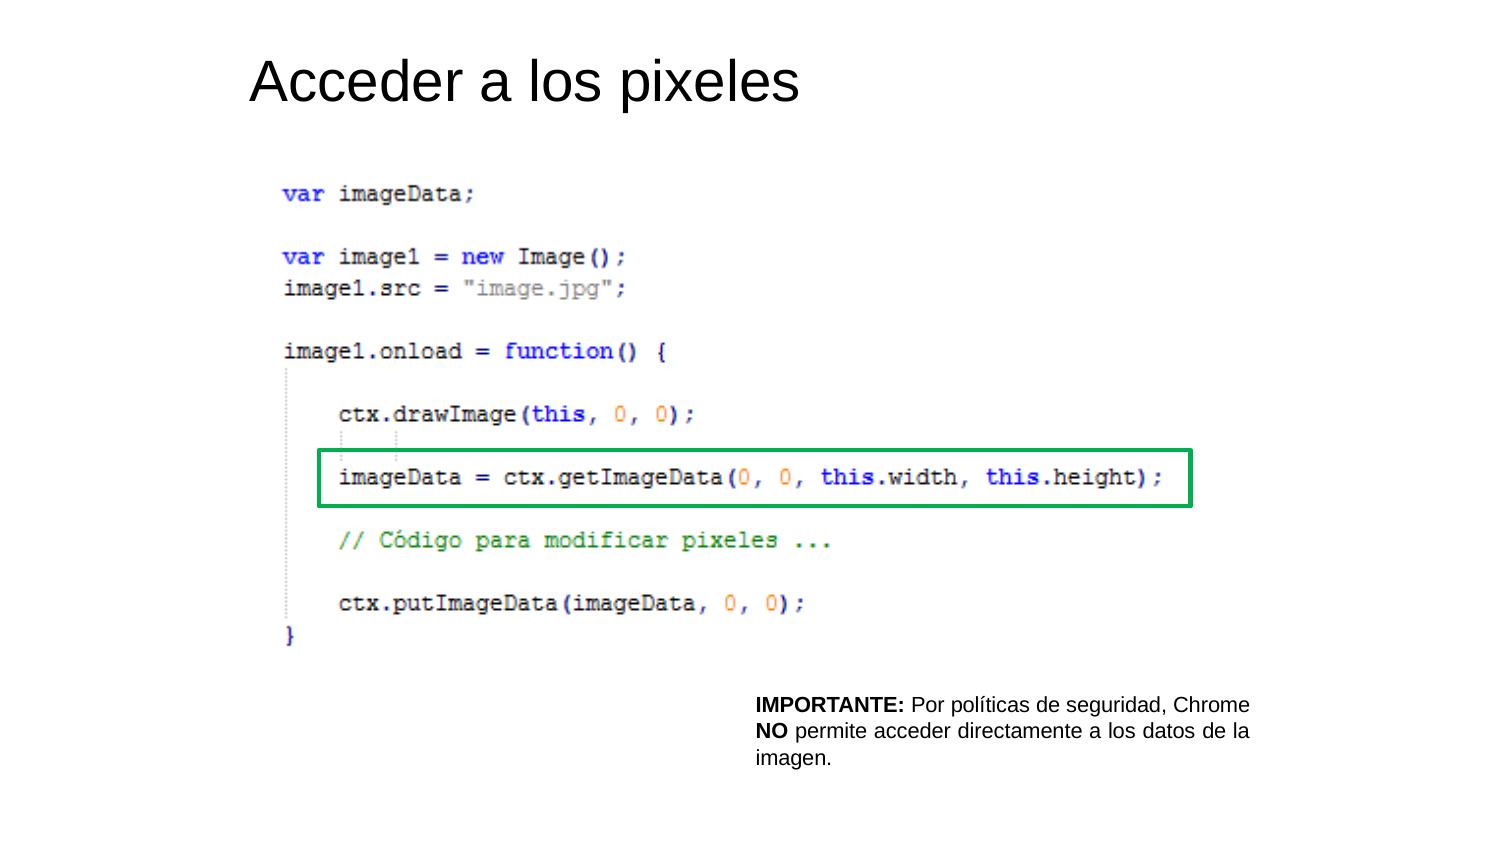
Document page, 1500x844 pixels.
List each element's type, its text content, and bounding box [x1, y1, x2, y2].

text_box [1184, 450, 1191, 507]
title Acceder a los pixeles [234, 28, 1247, 169]
text_box IMPORTANTE: Por políticas de seguridad, Chrome NO permite acceder directamente a los datos de la imagen. [740, 683, 1266, 777]
picture [262, 168, 1180, 666]
